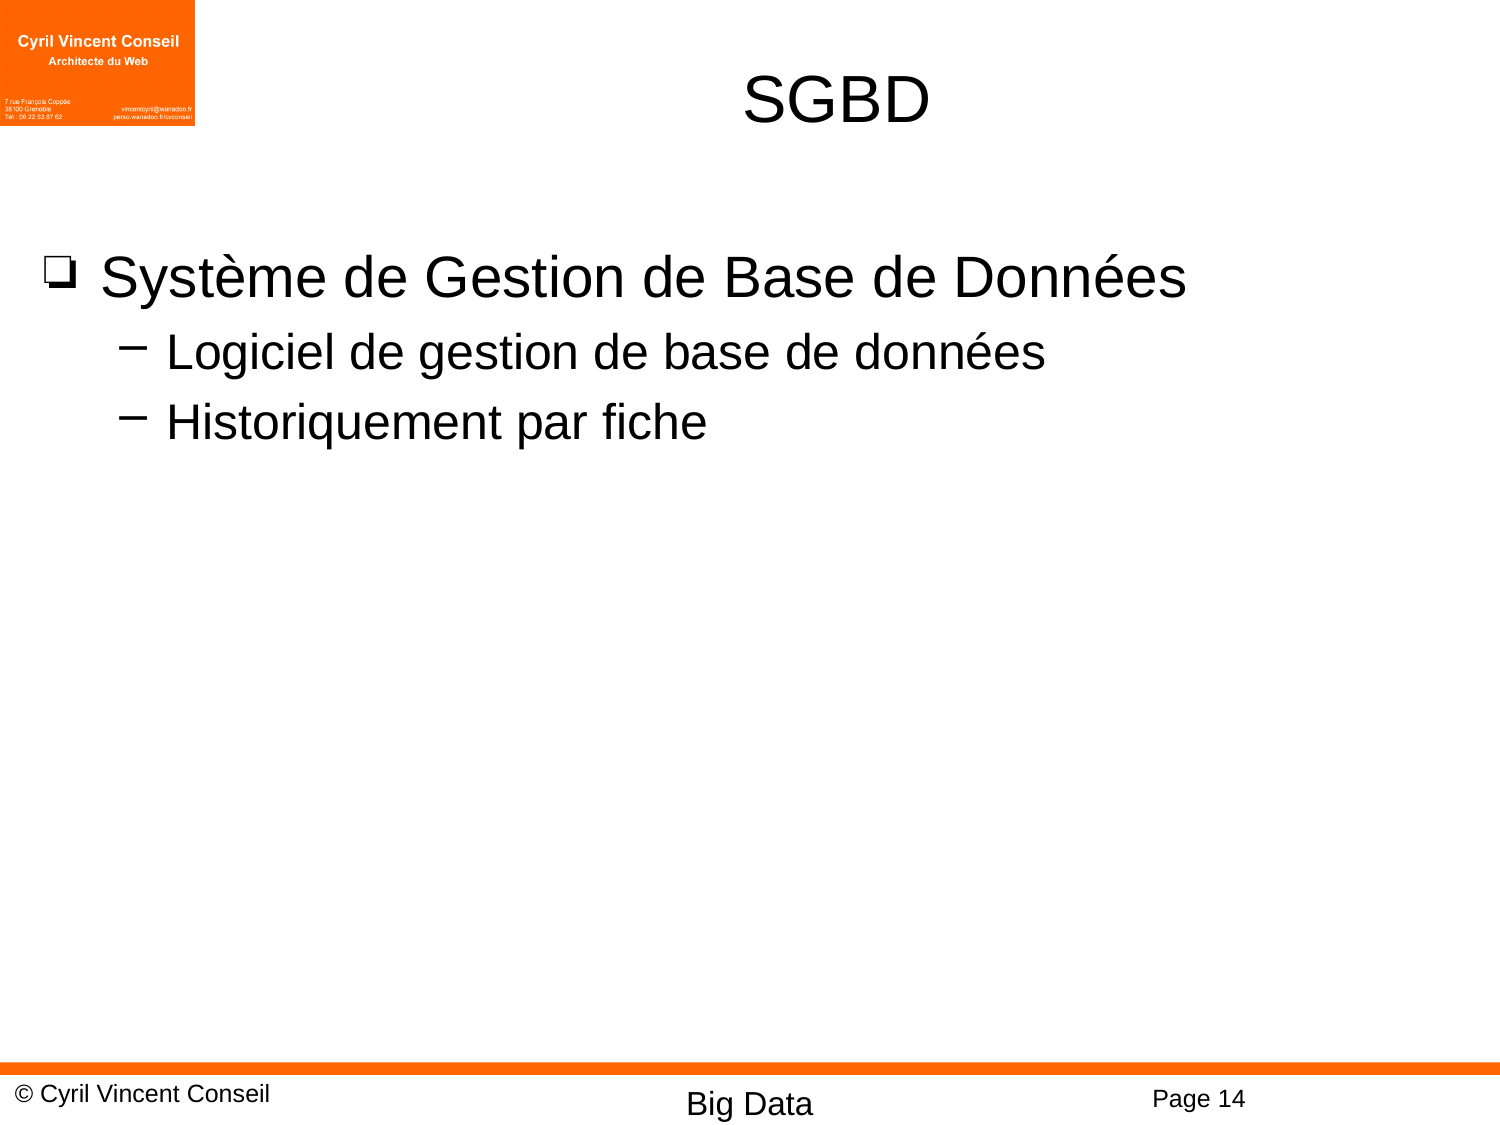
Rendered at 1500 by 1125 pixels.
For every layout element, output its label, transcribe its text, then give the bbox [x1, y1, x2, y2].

list Système de Gestion de Base de Données Logiciel de gestion de base de données Historiquement par fiche [29, 231, 1468, 1059]
title SGBD [194, 2, 1480, 190]
picture [0, 0, 195, 126]
